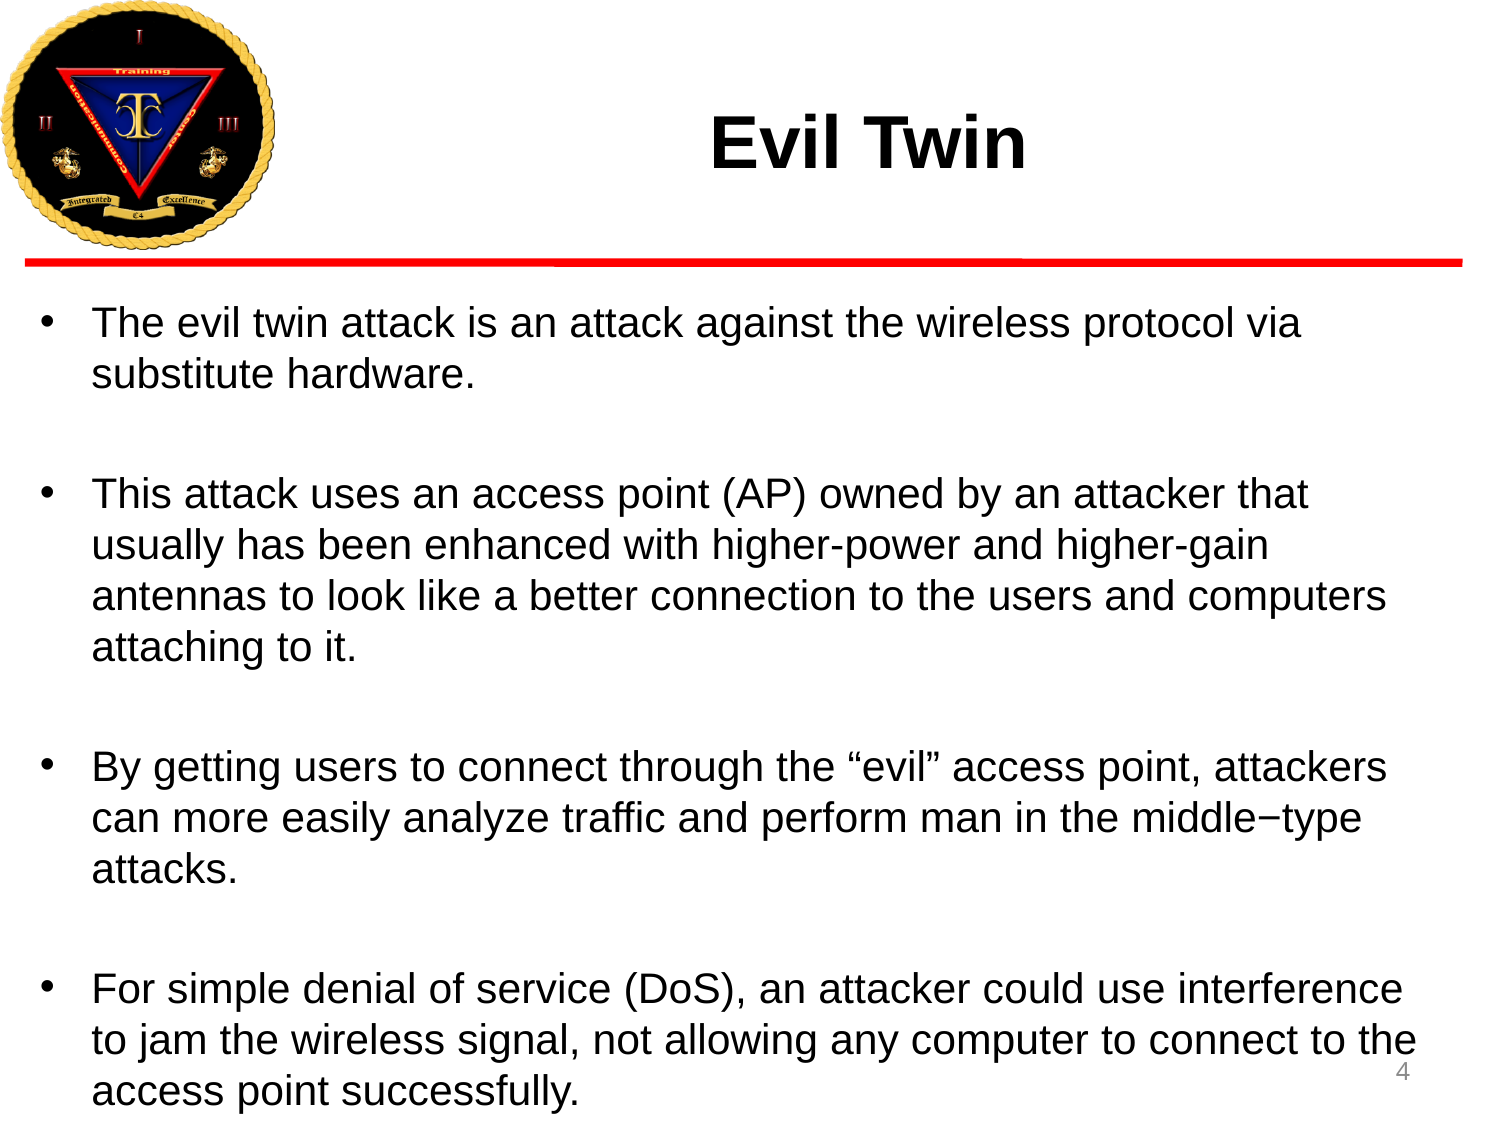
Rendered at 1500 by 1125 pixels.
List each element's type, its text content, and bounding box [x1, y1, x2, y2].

slide_number 4 [1074, 1042, 1425, 1103]
picture [0, 0, 275, 250]
list The evil twin attack is an attack against the wireless protocol via substitute hardware. This attack uses an access point (AP) owned by an attacker that usually has been enhanced with higher-power and higher-gain antennas to look like a better connection to the users and computers attaching to it. By getting users to connect through the “evil” access point, attackers can more easily analyze traffic and perform man in the middle−type attacks. For simple denial of service (DoS), an attacker could use interference to jam the wireless signal, not allowing any computer to connect to the access point successfully. [24, 287, 1463, 1125]
title Evil Twin [274, 44, 1463, 233]
